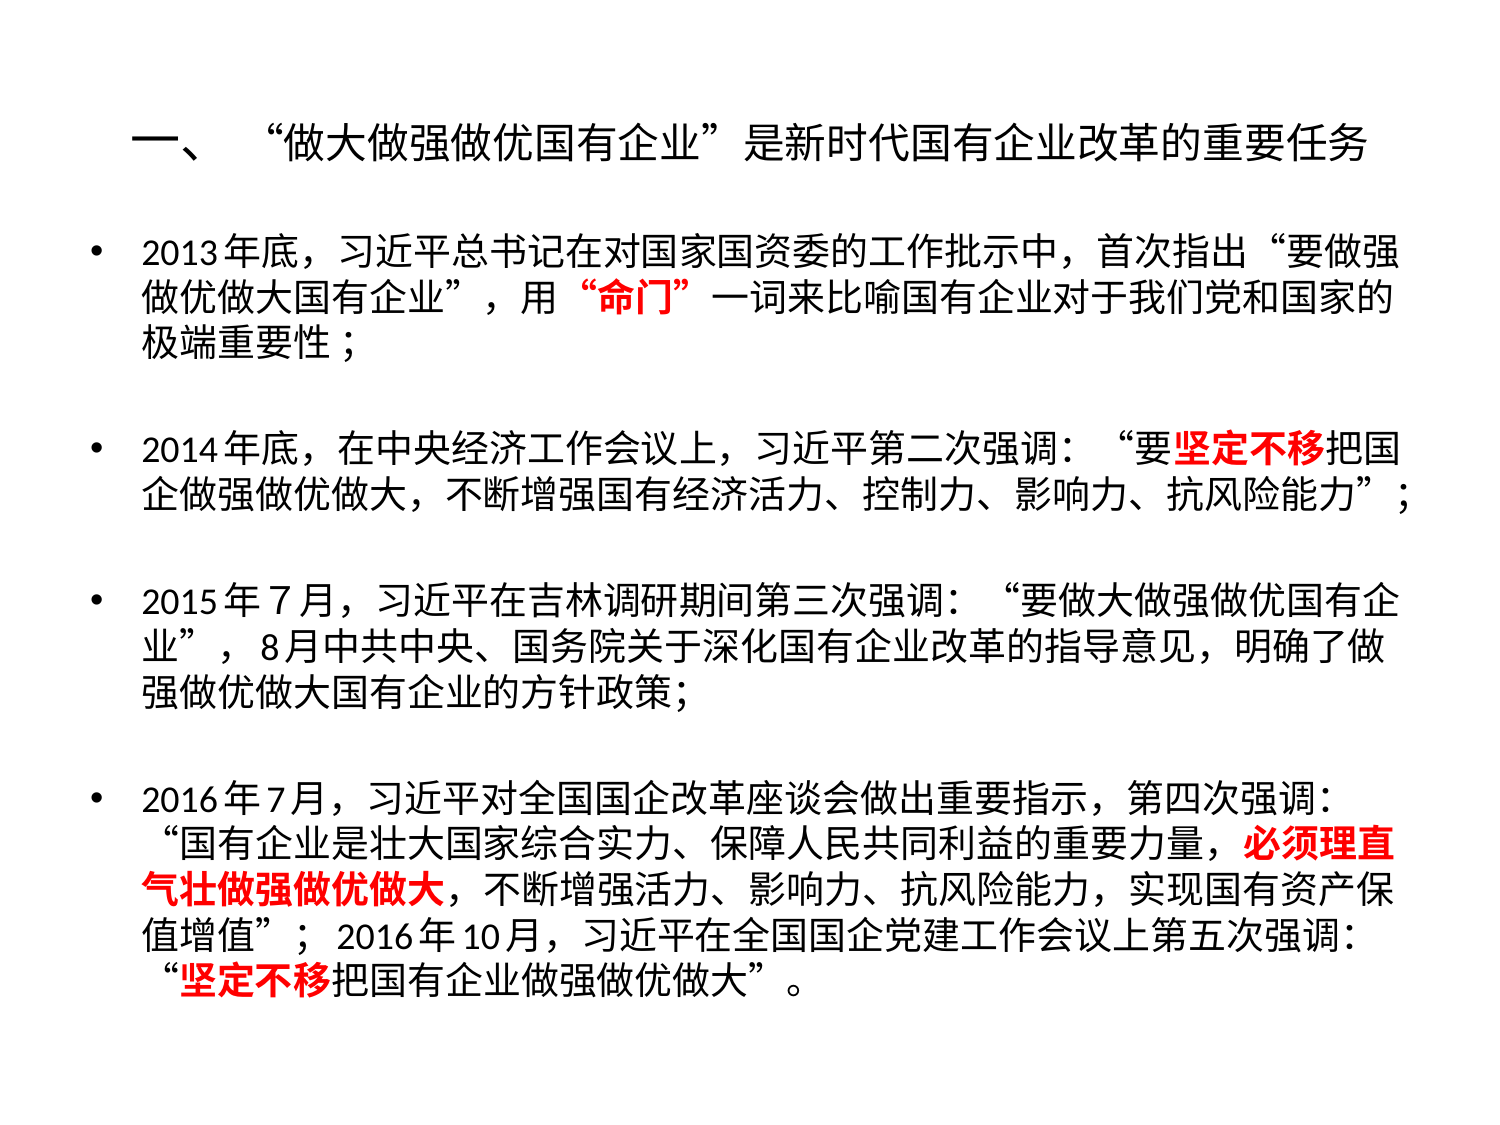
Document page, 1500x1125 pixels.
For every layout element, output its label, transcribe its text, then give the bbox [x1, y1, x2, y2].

list 2013年底，习近平总书记在对国家国资委的工作批示中，首次指出“要做强做优做大国有企业”，用“命门”一词来比喻国有企业对于我们党和国家的极端重要性 ； 2014年底，在中央经济工作会议上，习近平第二次强调：“要坚定不移把国企做强做优做大，不断增强国有经济活力、控制力、影响力、抗风险能力”； 2015年７月，习近平在吉林调研期间第三次强调：“要做大做强做优国有企业”，8月中共中央、国务院关于深化国有企业改革的指导意见，明确了做强做优做大国有企业的方针政策； 2016年7月，习近平对全国国企改革座谈会做出重要指示，第四次强调：“国有企业是壮大国家综合实力、保障人民共同利益的重要力量，必须理直气壮做强做优做大，不断增强活力、影响力、抗风险能力，实现国有资产保值增值”；2016年10月，习近平在全国国企党建工作会议上第五次强调：“坚定不移把国有企业做强做优做大”。 [75, 219, 1425, 1024]
title 一、 “做大做强做优国有企业”是新时代国有企业改革的重要任务 [75, 45, 1425, 219]
